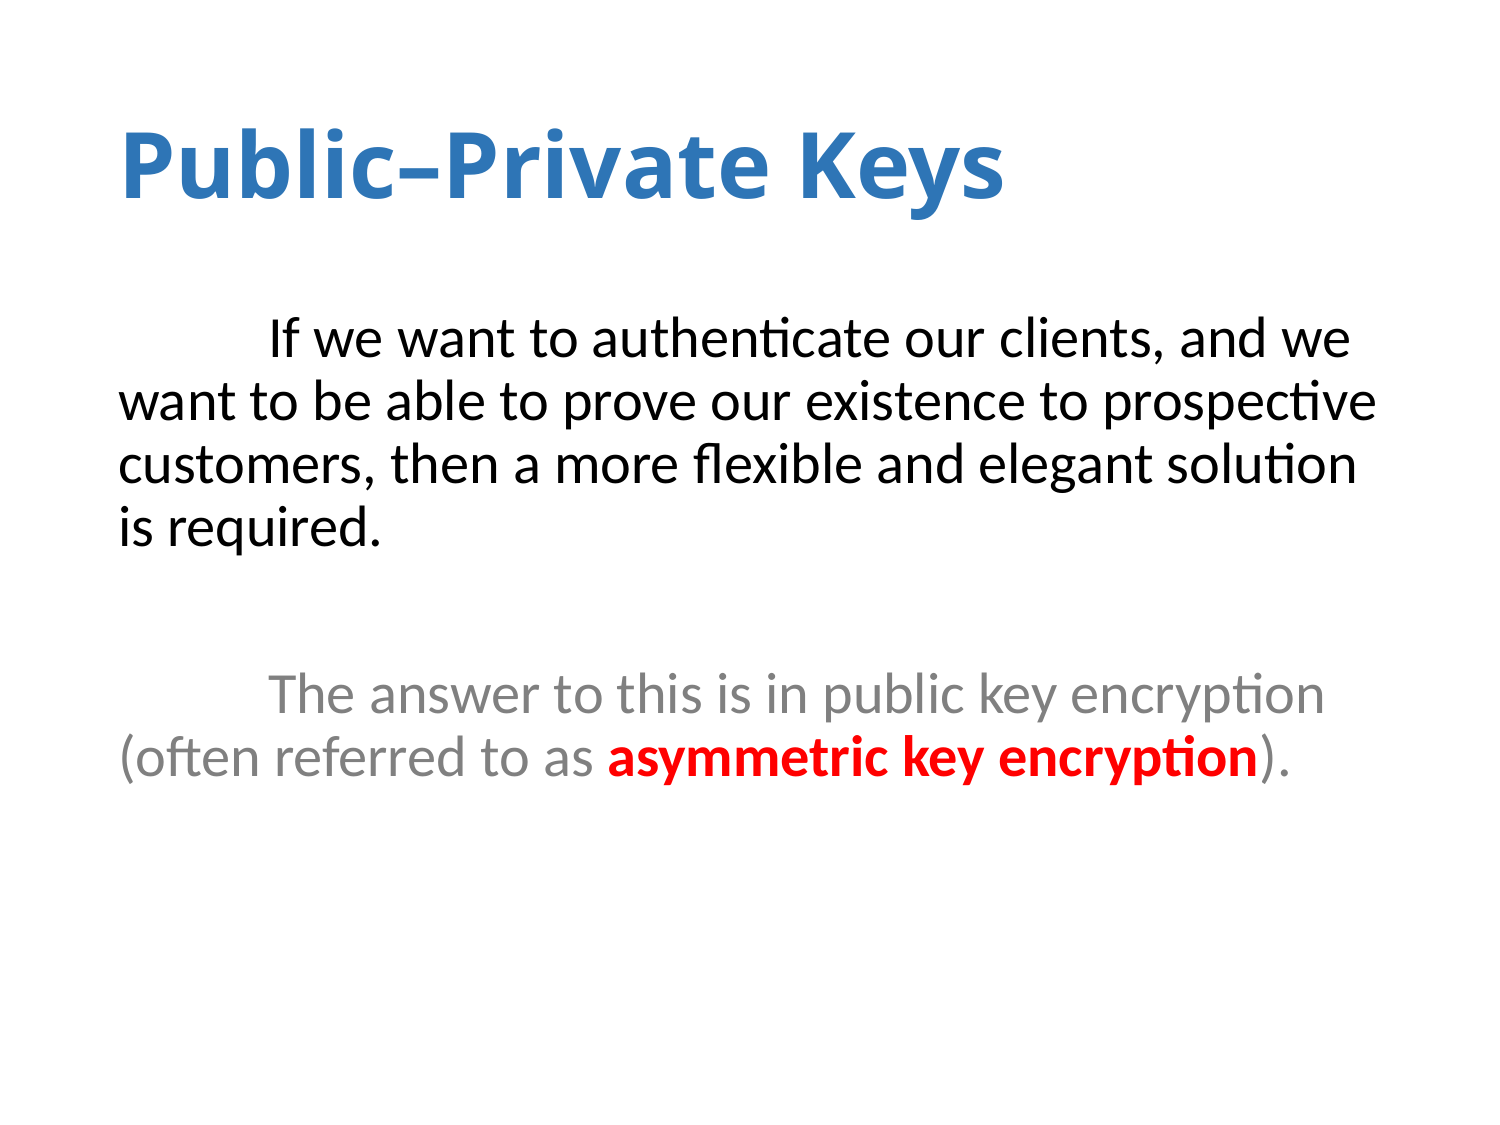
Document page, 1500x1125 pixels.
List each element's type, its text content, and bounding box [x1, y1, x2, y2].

title Public–Private Keys [103, 59, 1397, 278]
list If we want to authenticate our clients, and we want to be able to prove our existence to prospective customers, then a more flexible and elegant solution is required. The answer to this is in public key encryption (often referred to as asymmetric key encryption). [103, 299, 1397, 1014]
